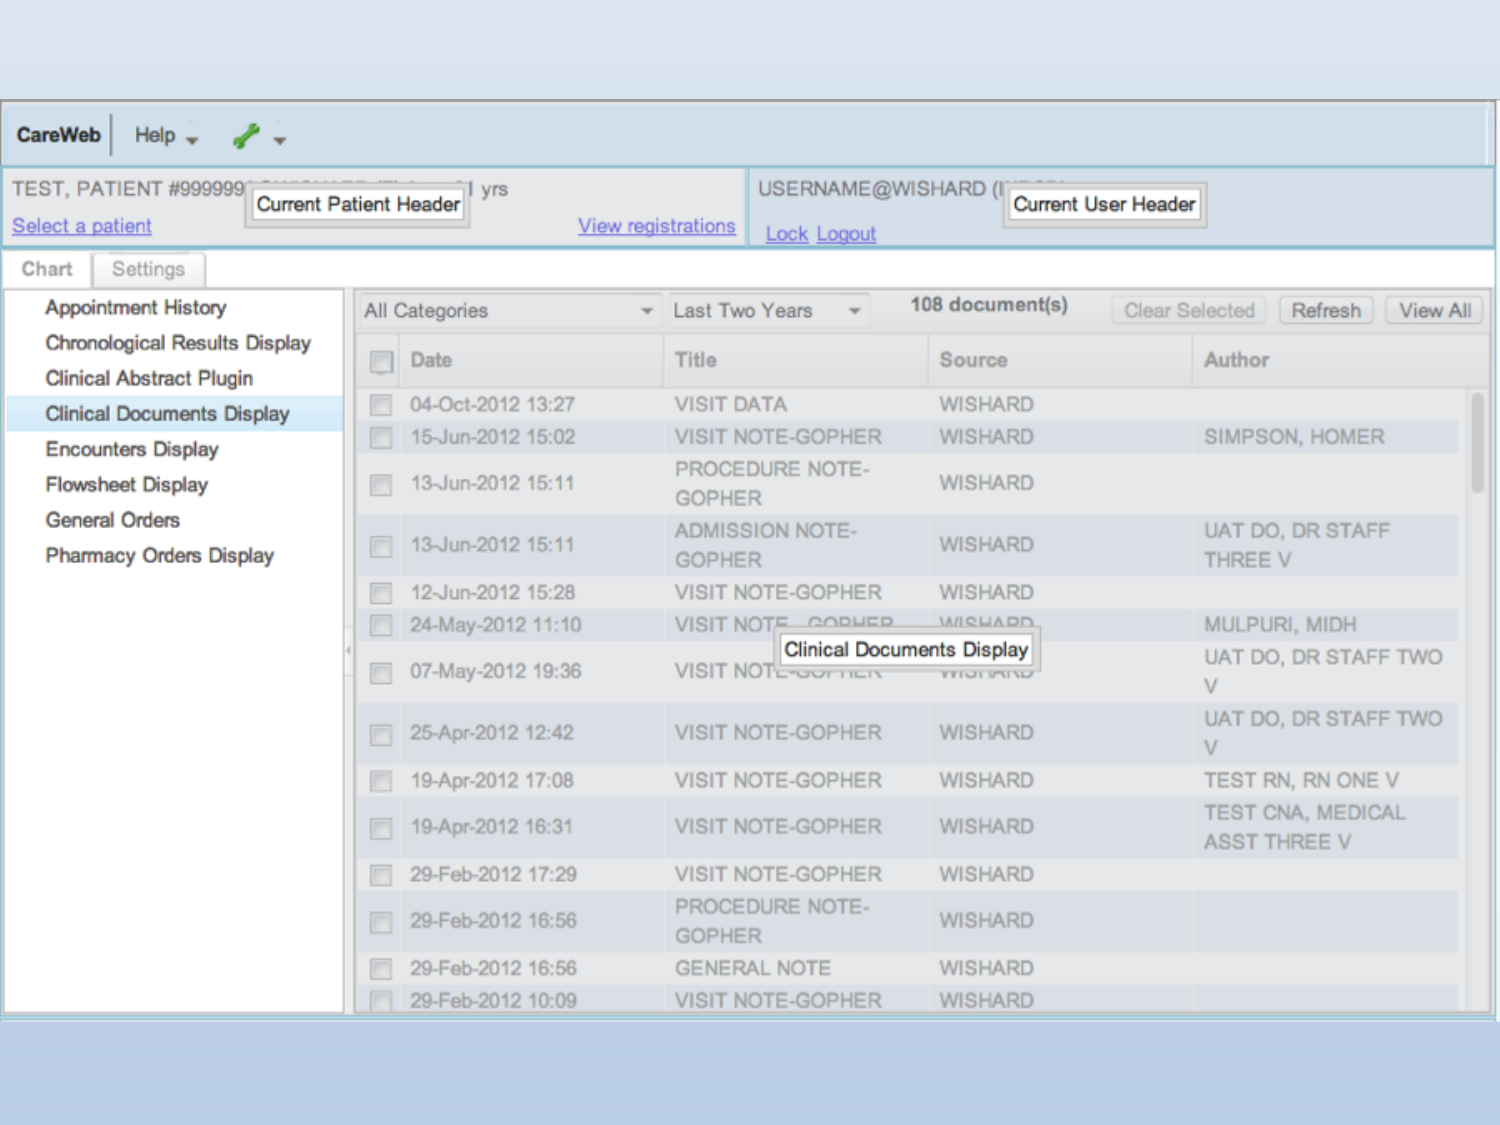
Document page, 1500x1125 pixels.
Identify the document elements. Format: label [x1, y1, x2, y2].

picture [0, 99, 1500, 1022]
